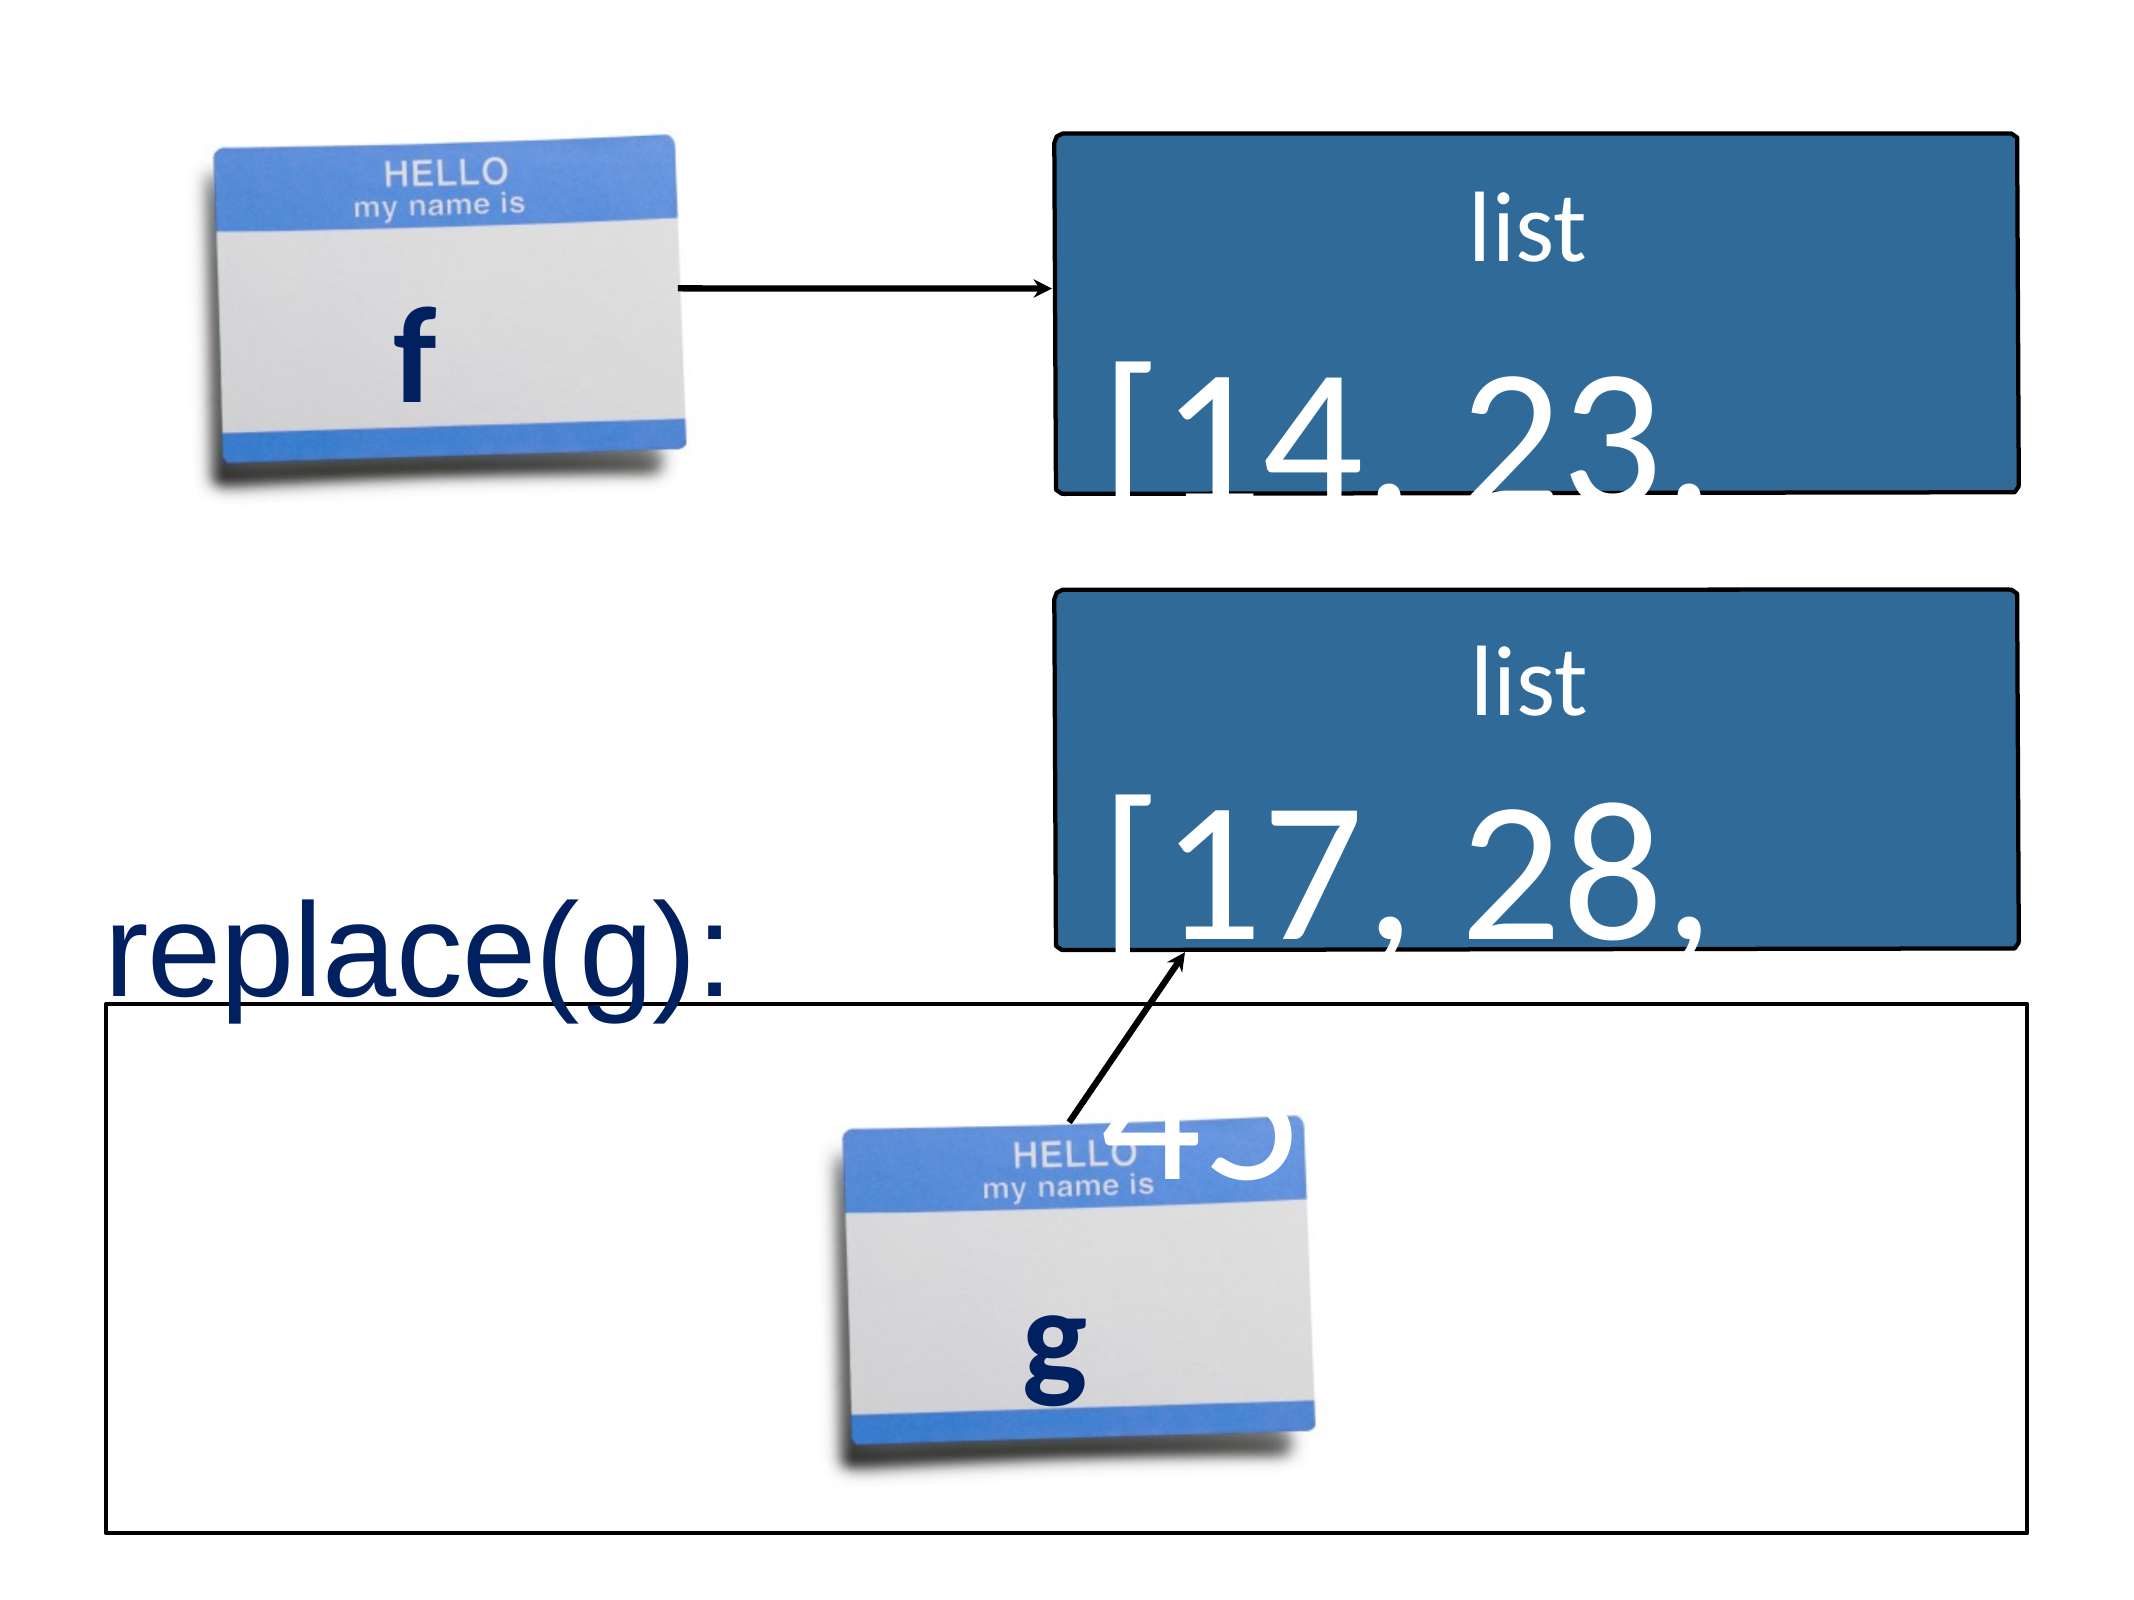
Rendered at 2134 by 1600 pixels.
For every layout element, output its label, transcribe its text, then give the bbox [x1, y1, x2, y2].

text_box f [391, 264, 465, 430]
text_box [733, 1075, 1397, 1516]
text_box [1054, 589, 2019, 951]
text_box replace(g): [102, 863, 743, 1024]
text_box g [1020, 1246, 1122, 1412]
text_box [104, 94, 768, 534]
text_box list [1466, 161, 1591, 282]
text_box list [17, 28, 45] [1098, 615, 2000, 1220]
text_box [1166, 952, 1186, 973]
text_box [1033, 279, 1053, 298]
text_box [106, 1003, 2028, 1534]
text_box [1054, 133, 2019, 494]
text_box [14, 23, 37] [1098, 306, 1999, 589]
